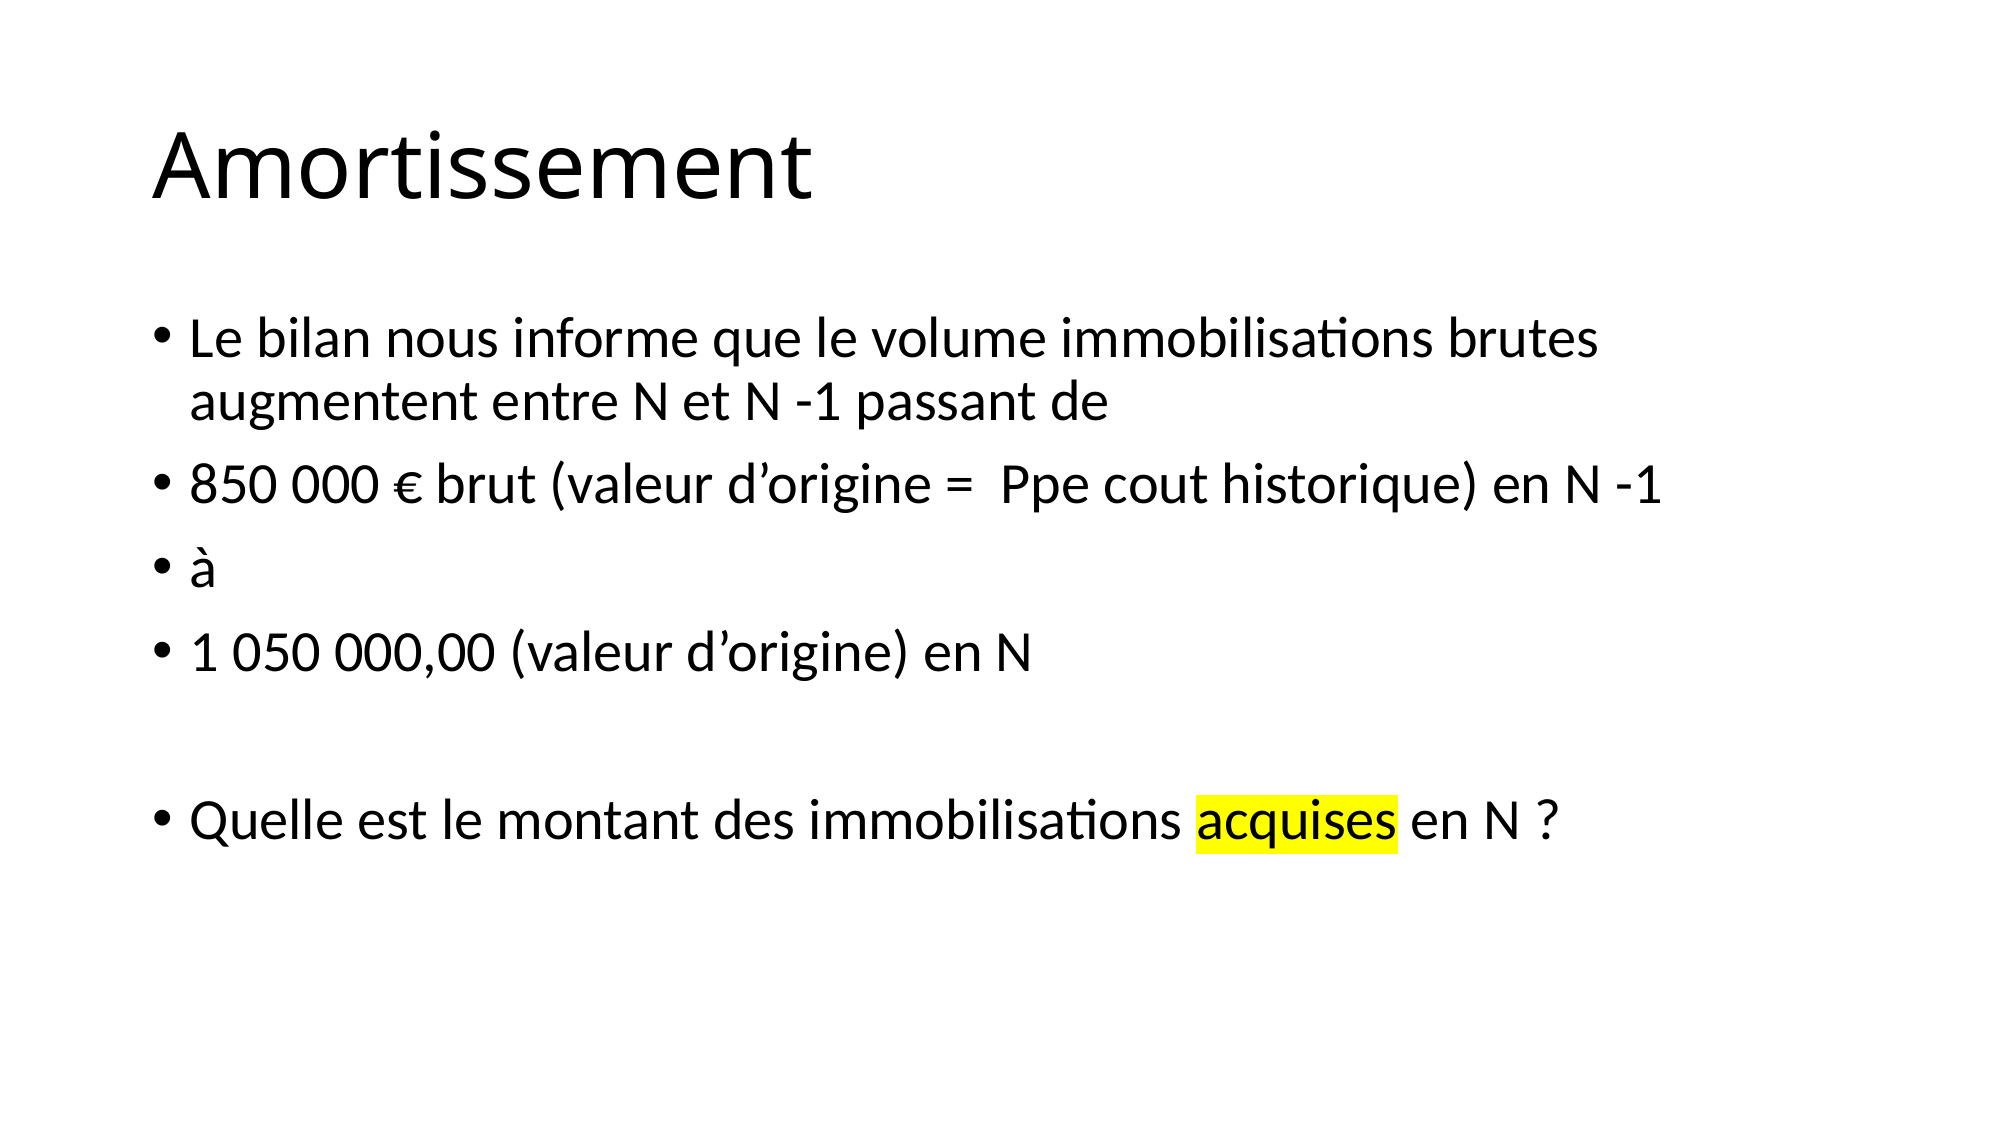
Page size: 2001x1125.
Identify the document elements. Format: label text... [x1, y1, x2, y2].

list Le bilan nous informe que le volume immobilisations brutes augmentent entre N et N -1 passant de 850 000 € brut (valeur d’origine = Ppe cout historique) en N -1 à 1 050 000,00 (valeur d’origine) en N Quelle est le montant des immobilisations acquises en N ? [137, 299, 1863, 1014]
title Amortissement [137, 59, 1863, 278]
